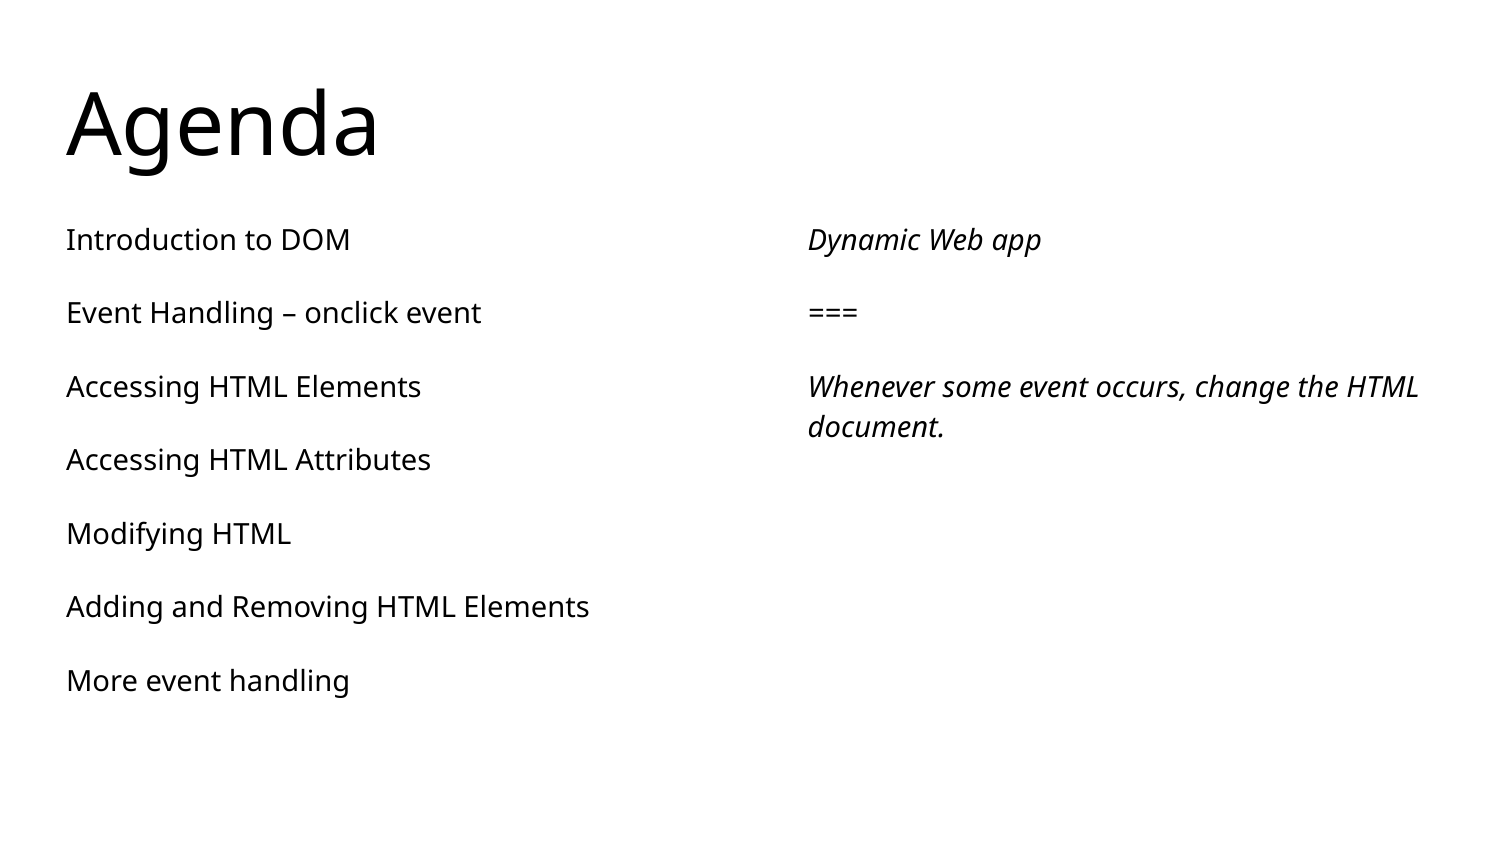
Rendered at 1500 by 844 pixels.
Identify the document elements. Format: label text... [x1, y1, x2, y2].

title Agenda [51, 51, 1449, 189]
list Introduction to DOM Event Handling – onclick event Accessing HTML Elements Accessing HTML Attributes Modifying HTML Adding and Removing HTML Elements More event handling [51, 200, 708, 752]
list Dynamic Web app === Whenever some event occurs, change the HTML document. [792, 200, 1449, 752]
